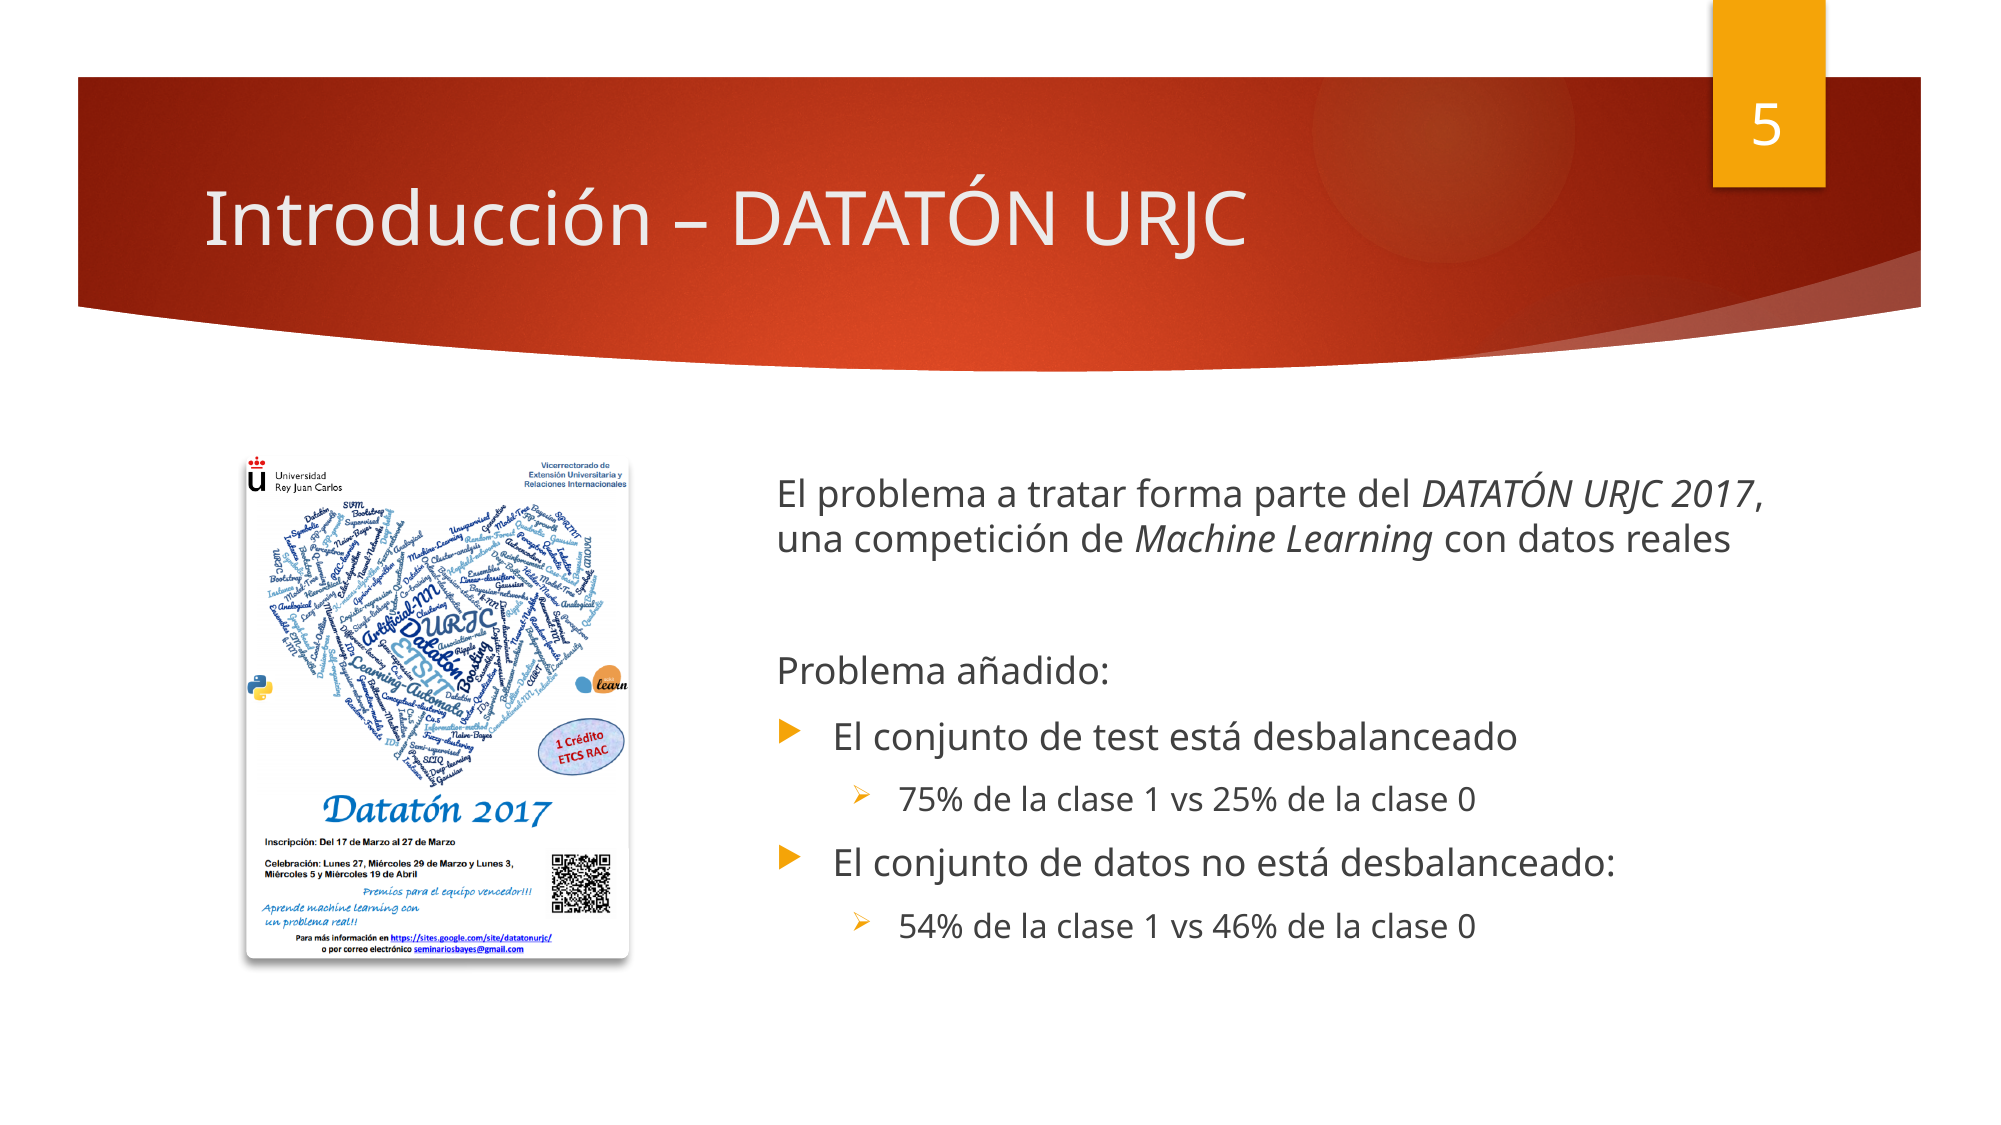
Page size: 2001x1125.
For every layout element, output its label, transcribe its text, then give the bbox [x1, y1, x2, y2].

picture [246, 455, 629, 959]
slide_number 5 [1698, 48, 1836, 175]
list El problema a tratar forma parte del DATATÓN URJC 2017, una competición de Machine Learning con datos reales Problema añadido: El conjunto de test está desbalanceado 75% de la clase 1 vs 25% de la clase 0 El conjunto de datos no está desbalanceado: 54% de la clase 1 vs 46% de la clase 0 [761, 427, 1837, 988]
title Introducción – DATATÓN URJC [189, 155, 1627, 275]
